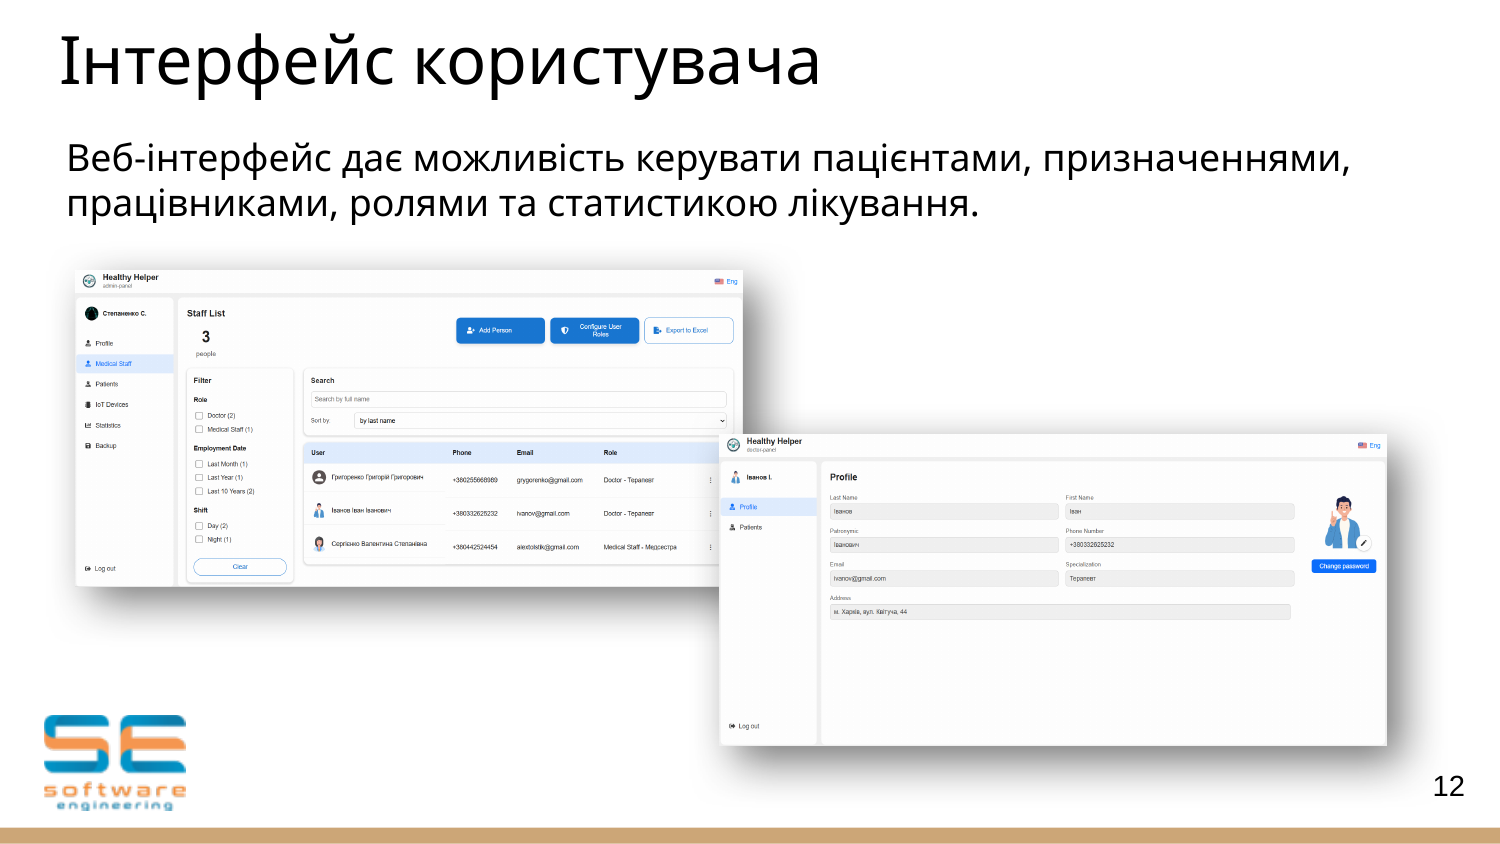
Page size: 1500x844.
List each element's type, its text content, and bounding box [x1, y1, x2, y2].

picture [75, 270, 1387, 747]
list Веб-інтерфейс дає можливість керувати пацієнтами, призначеннями, працівниками, ролями та статистикою лікування. [51, 118, 1449, 669]
picture [43, 714, 186, 811]
title Інтерфейс користувача [44, 0, 1442, 113]
text_box 12 [1367, 760, 1500, 810]
